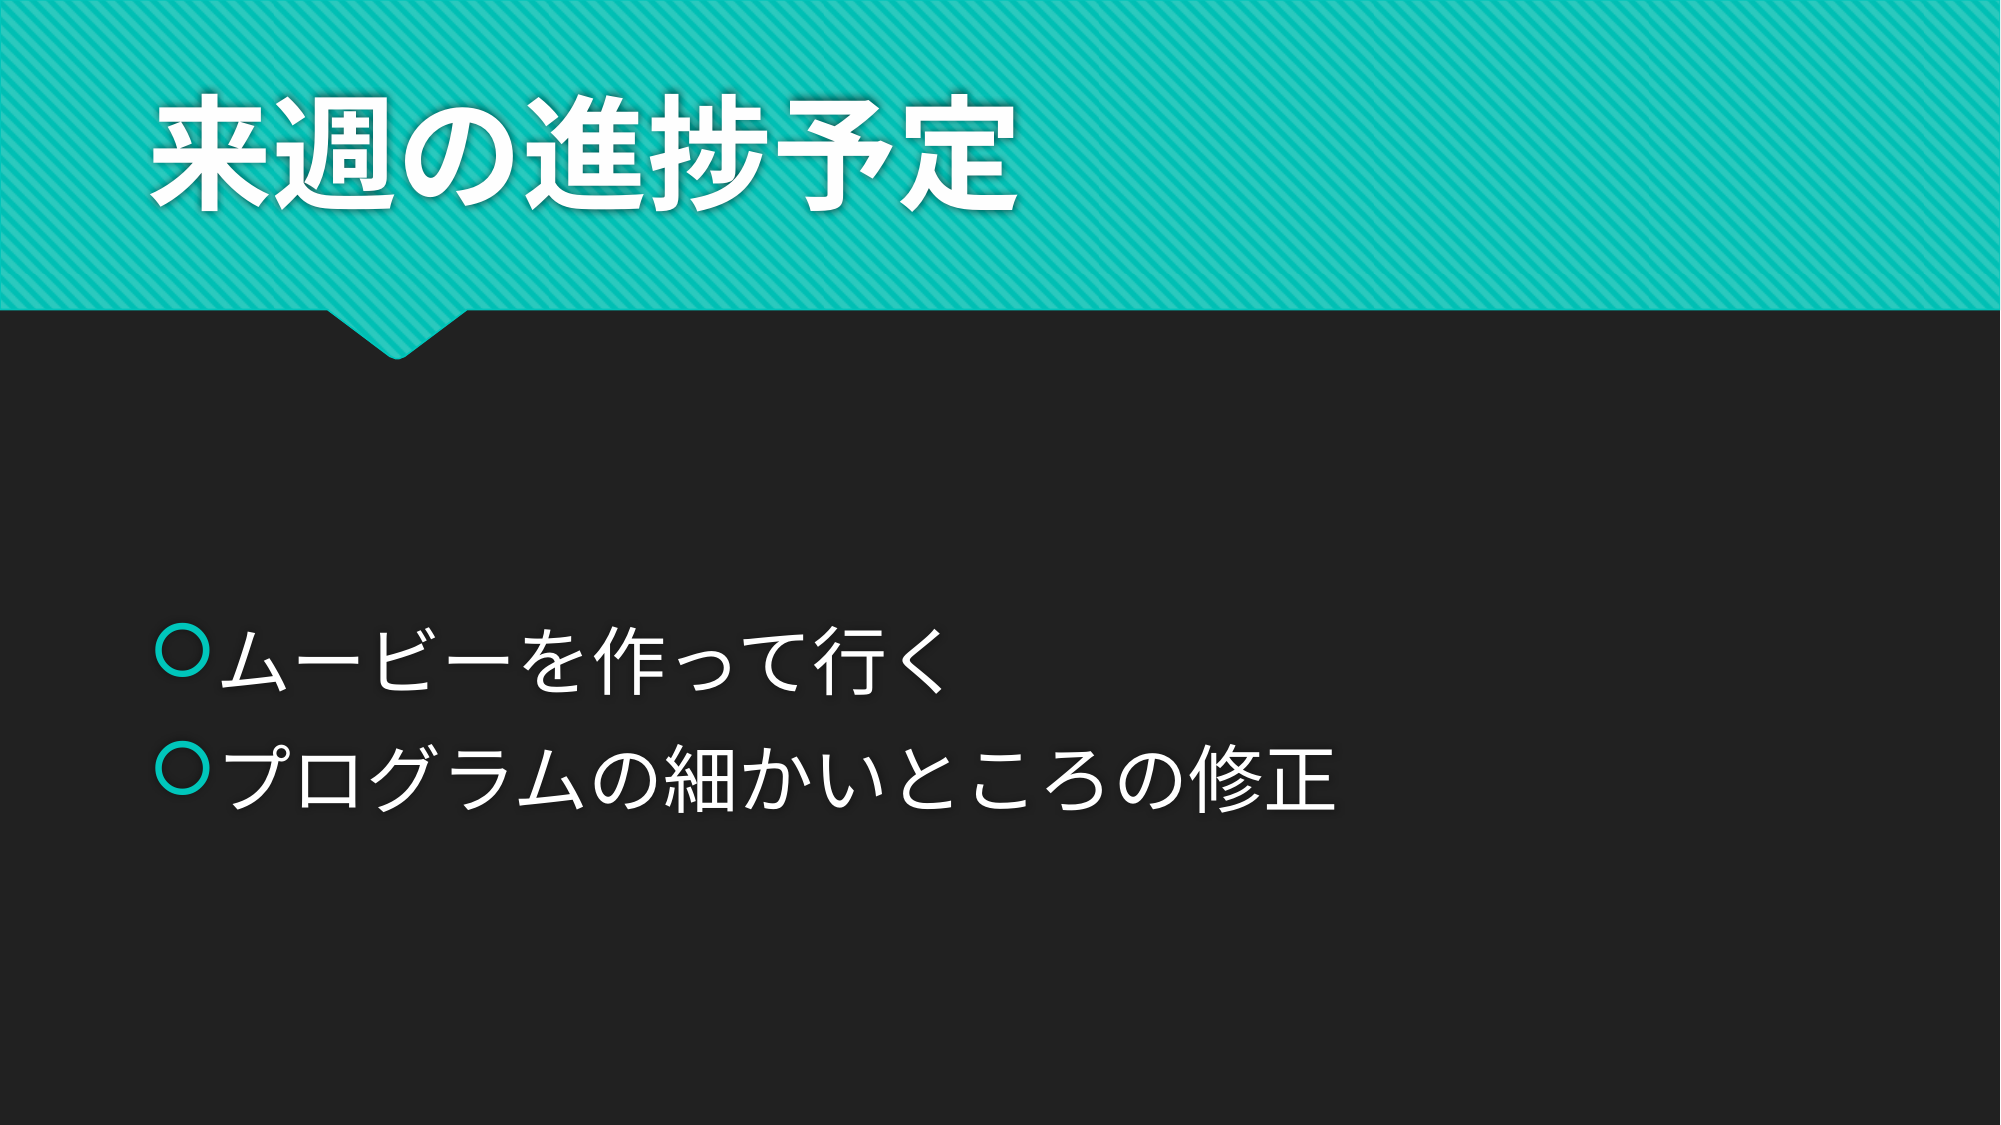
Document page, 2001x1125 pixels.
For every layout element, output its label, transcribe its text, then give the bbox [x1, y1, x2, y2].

title 来週の進捗予定 [132, 73, 1868, 233]
list ムービーを作って行く プログラムの細かいところの修正 [134, 420, 1866, 1017]
